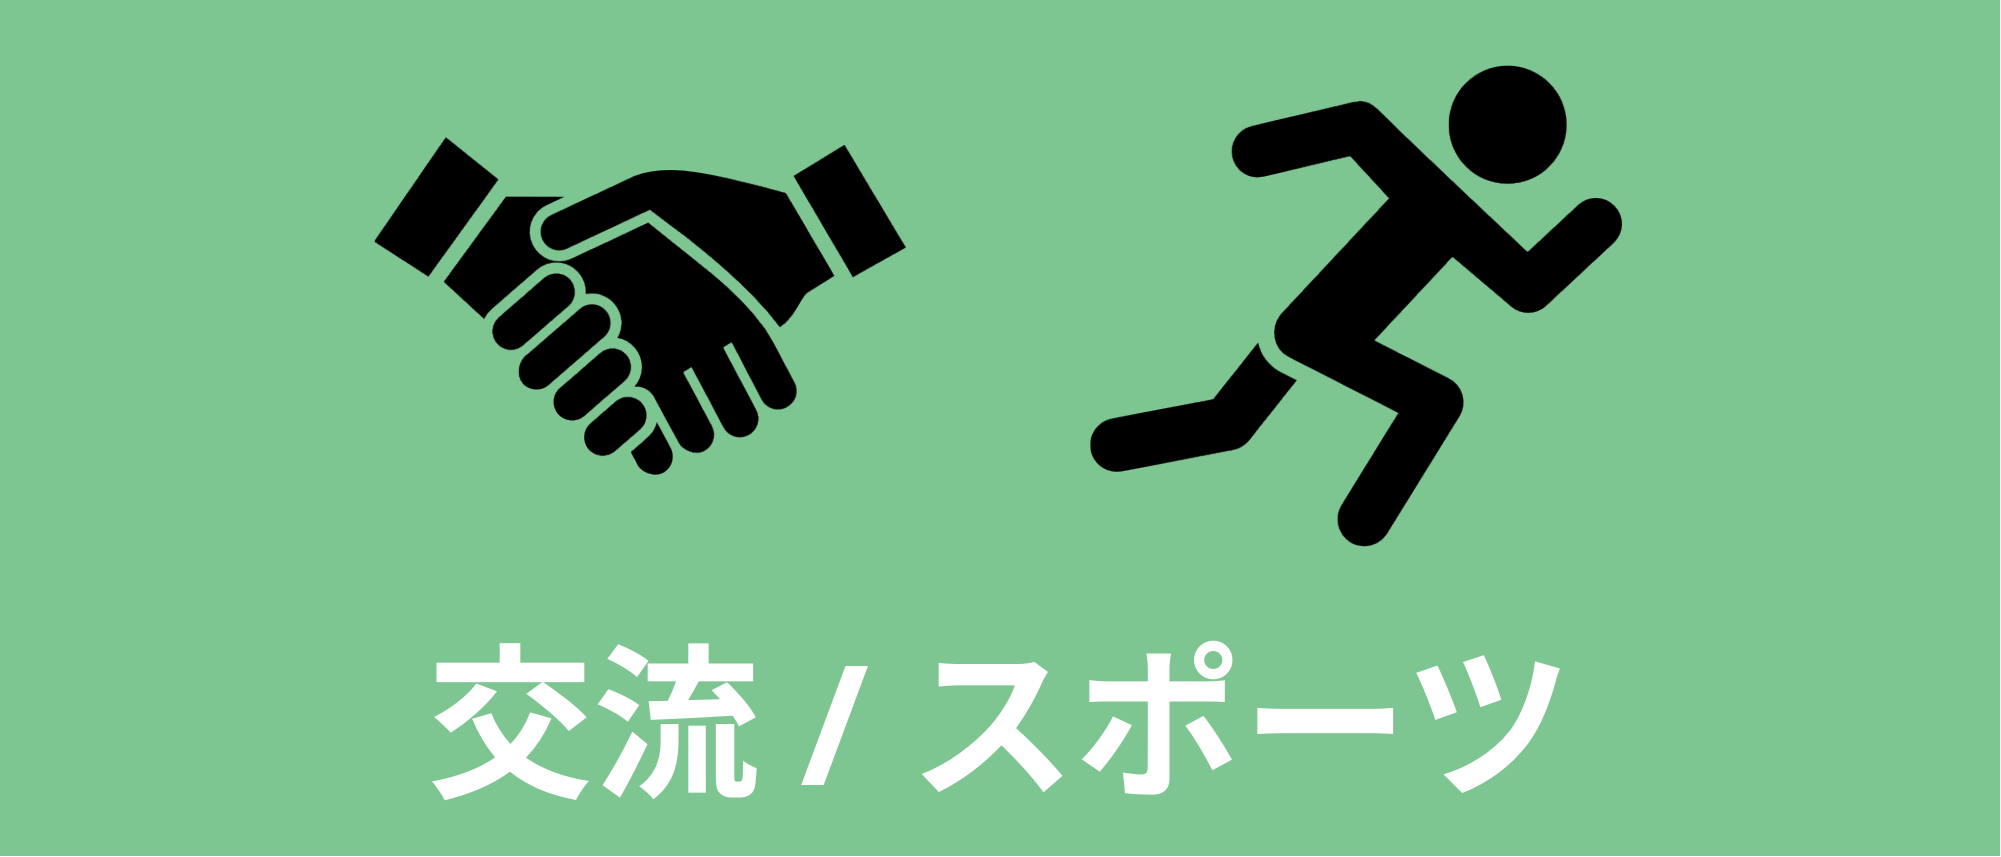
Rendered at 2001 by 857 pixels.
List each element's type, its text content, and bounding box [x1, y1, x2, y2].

text_box [373, 39, 907, 573]
text_box 交流/スポーツ [0, 611, 2000, 826]
text_box [1089, 39, 1623, 573]
